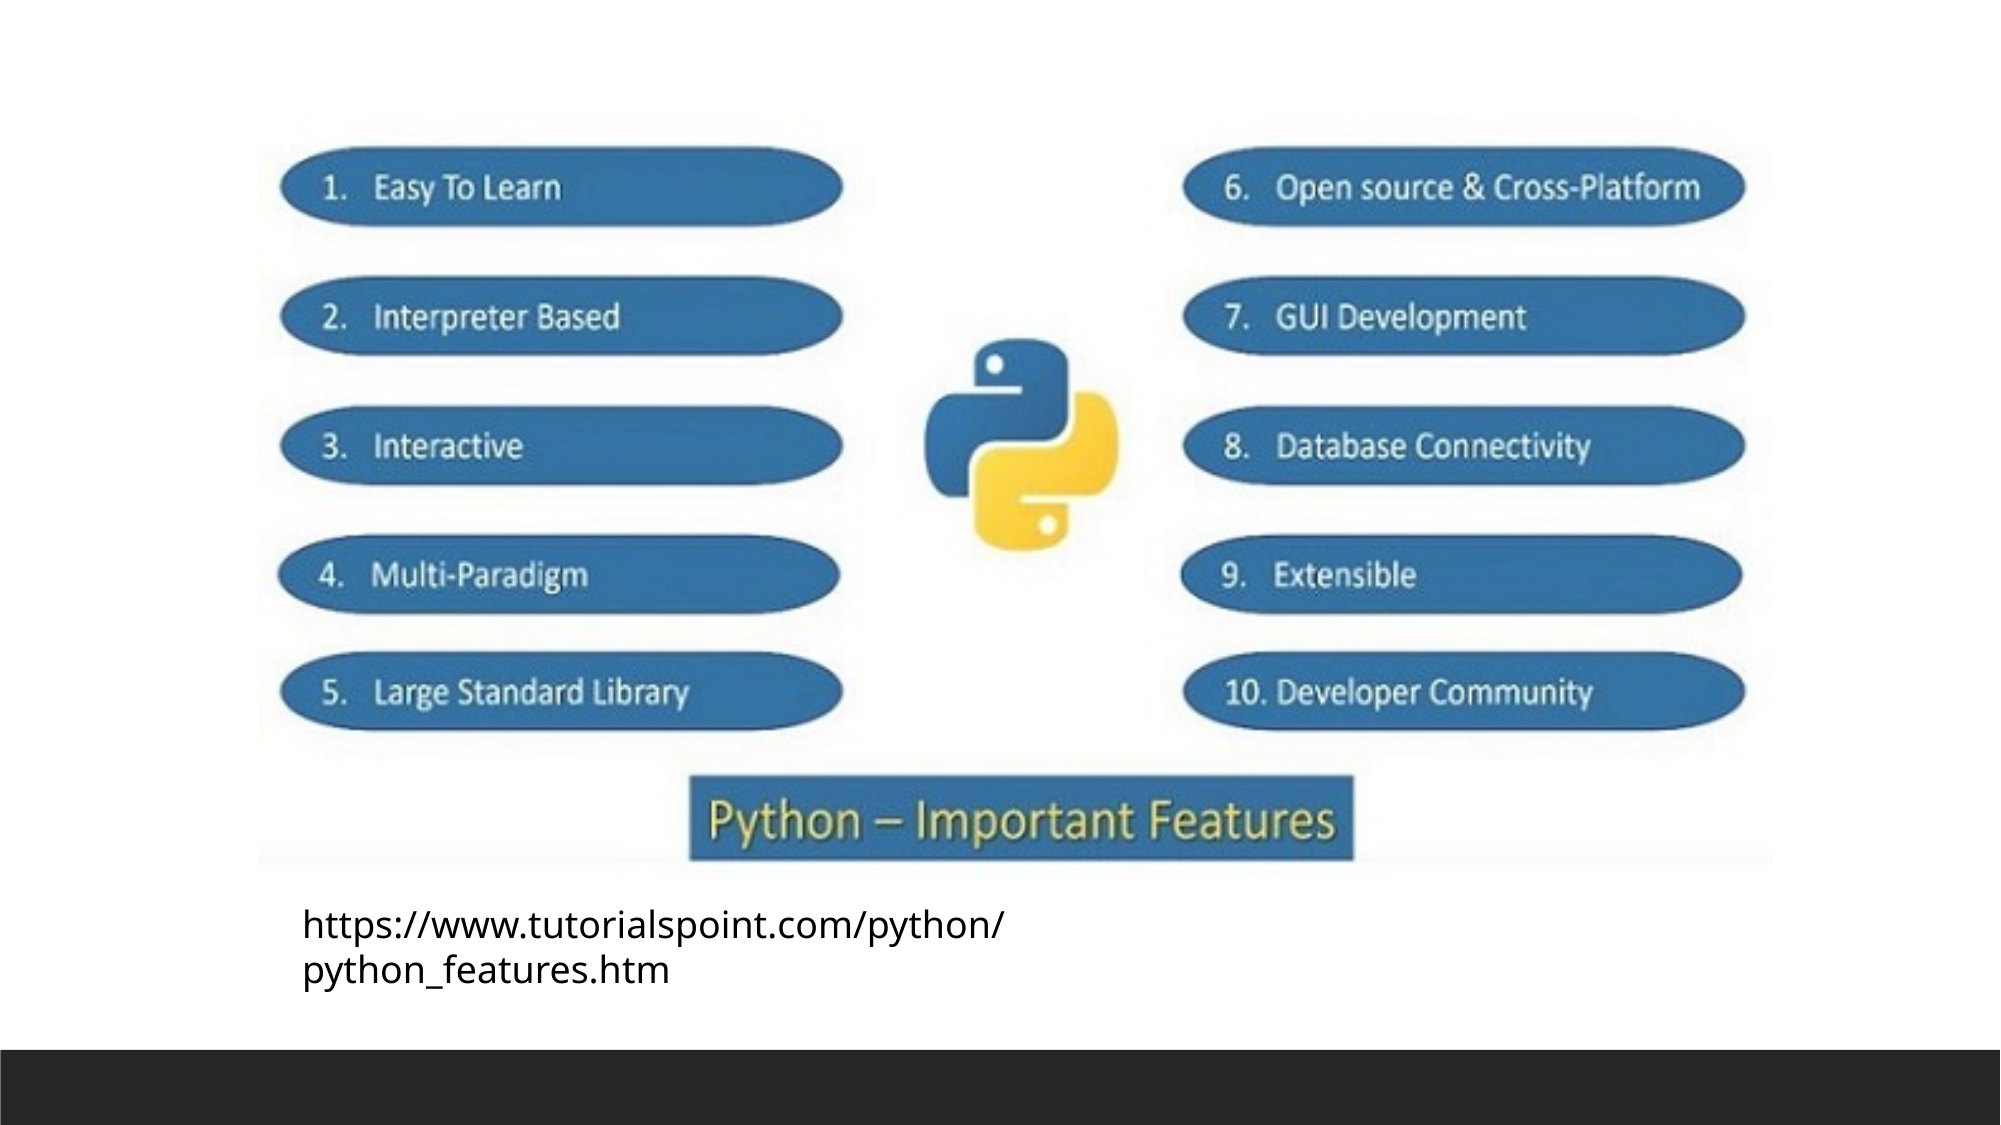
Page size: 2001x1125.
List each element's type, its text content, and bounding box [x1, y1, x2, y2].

text_box https://www.tutorialspoint.com/python/python_features.htm [287, 894, 1288, 999]
picture [257, 114, 1774, 881]
